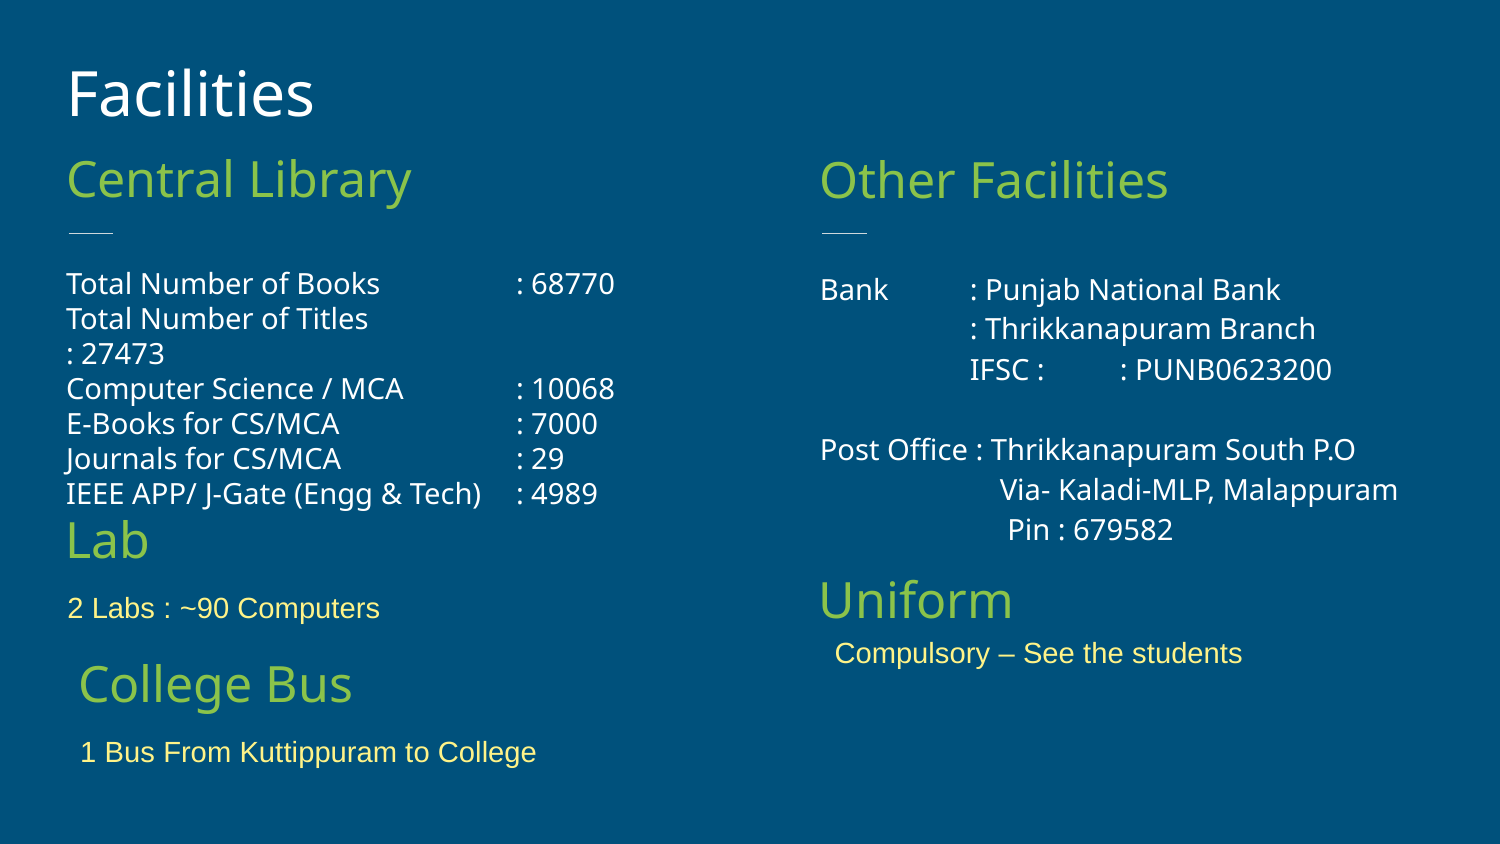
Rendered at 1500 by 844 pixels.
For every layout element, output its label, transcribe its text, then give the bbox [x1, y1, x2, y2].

text_box Lab [50, 493, 683, 580]
text_box Uniform [803, 553, 1436, 640]
text_box Compulsory – See the students [819, 626, 1462, 677]
list Central Library [51, 132, 684, 219]
list Total Number of Books : 68770 Total Number of Titles : 27473 Computer Science / MCA : 10068 E-Books for CS/MCA : 7000 Journals for CS/MCA : 29 IEEE APP/ J-Gate (Engg & Tech) : 4989 [51, 250, 684, 497]
text_box 1 Bus From Kuttippuram to College [65, 725, 658, 776]
list Other Facilities [804, 133, 1437, 220]
text_box College Bus [63, 637, 696, 724]
title Facilities [51, 23, 1449, 144]
list Bank : Punjab National Bank : Thrikkanapuram Branch IFSC : : PUNB0623200 Post Office : Thrikkanapuram South P.O Via- Kaladi-MLP, Malappuram Pin : 679582 [804, 250, 1437, 557]
text_box 2 Labs : ~90 Computers [52, 581, 645, 632]
